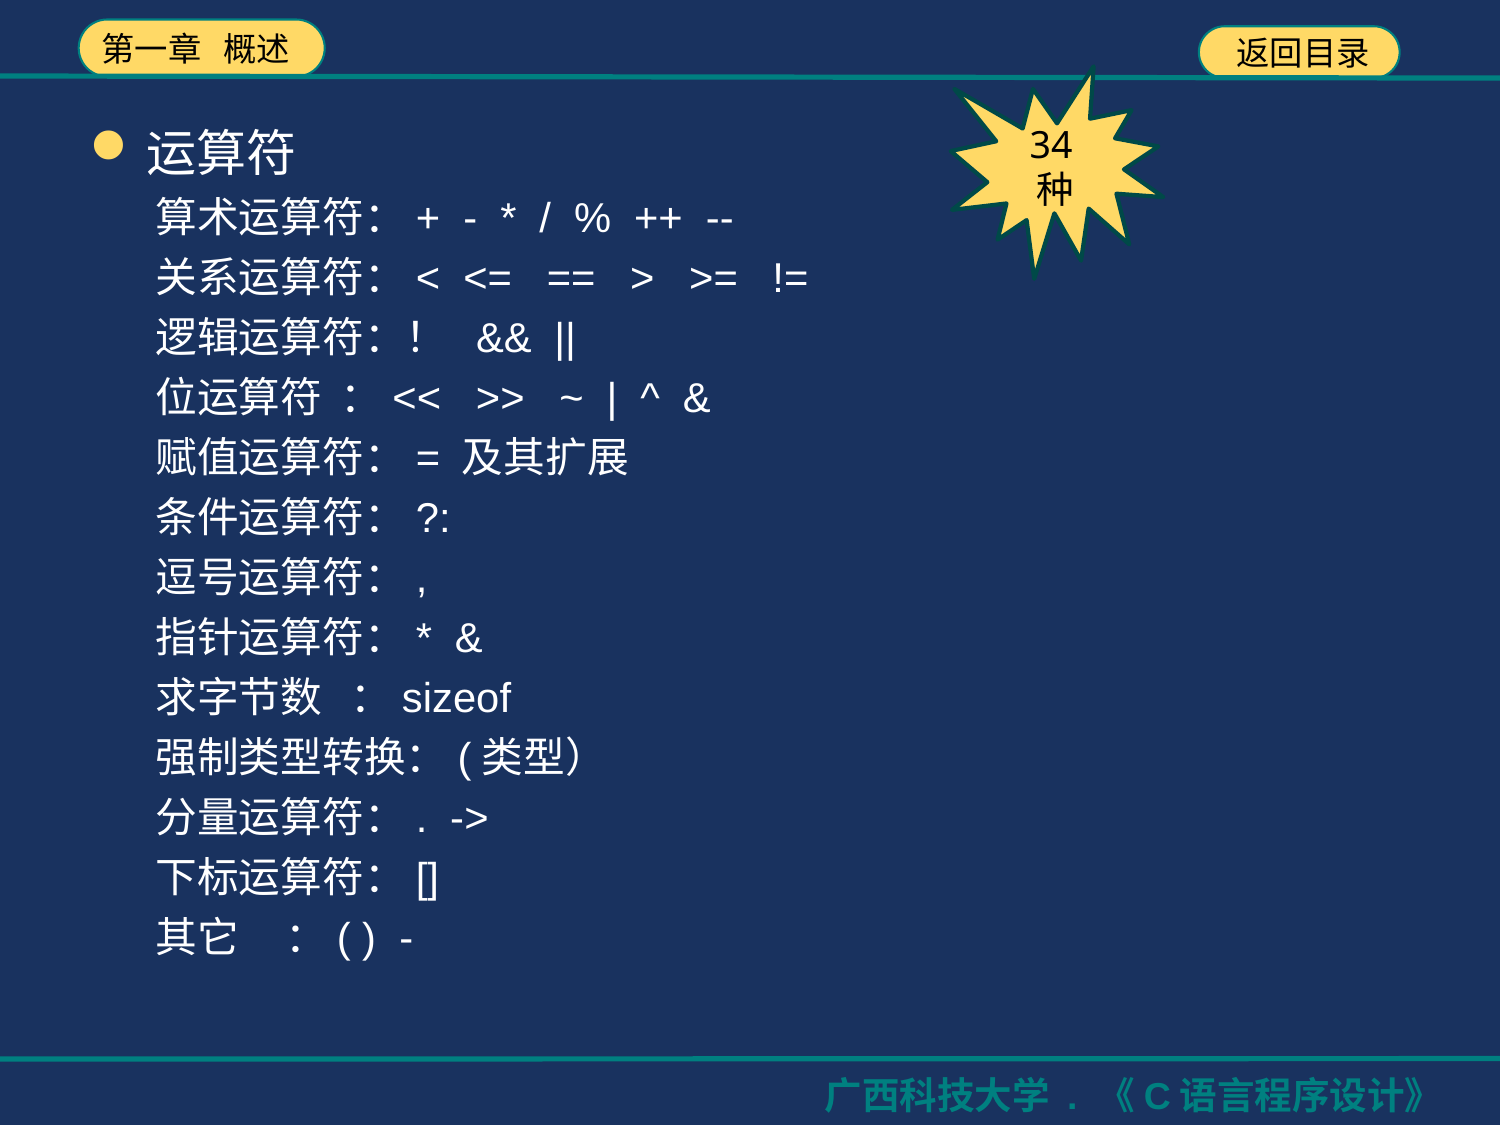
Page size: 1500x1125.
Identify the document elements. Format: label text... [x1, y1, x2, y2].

list 运算符 算术运算符：+ - * / % ++ -- 关系运算符：< <= == > >= != 逻辑运算符：！ && || 位运算符 ：<< >> ~ | ^ & 赋值运算符：= 及其扩展 条件运算符：?: 逗号运算符：, 指针运算符：* & 求字节数 ：sizeof 强制类型转换：(类型） 分量运算符：. -> 下标运算符：[] 其它 ：( ) - [75, 101, 1425, 1005]
text_box 34种 [948, 64, 1166, 282]
